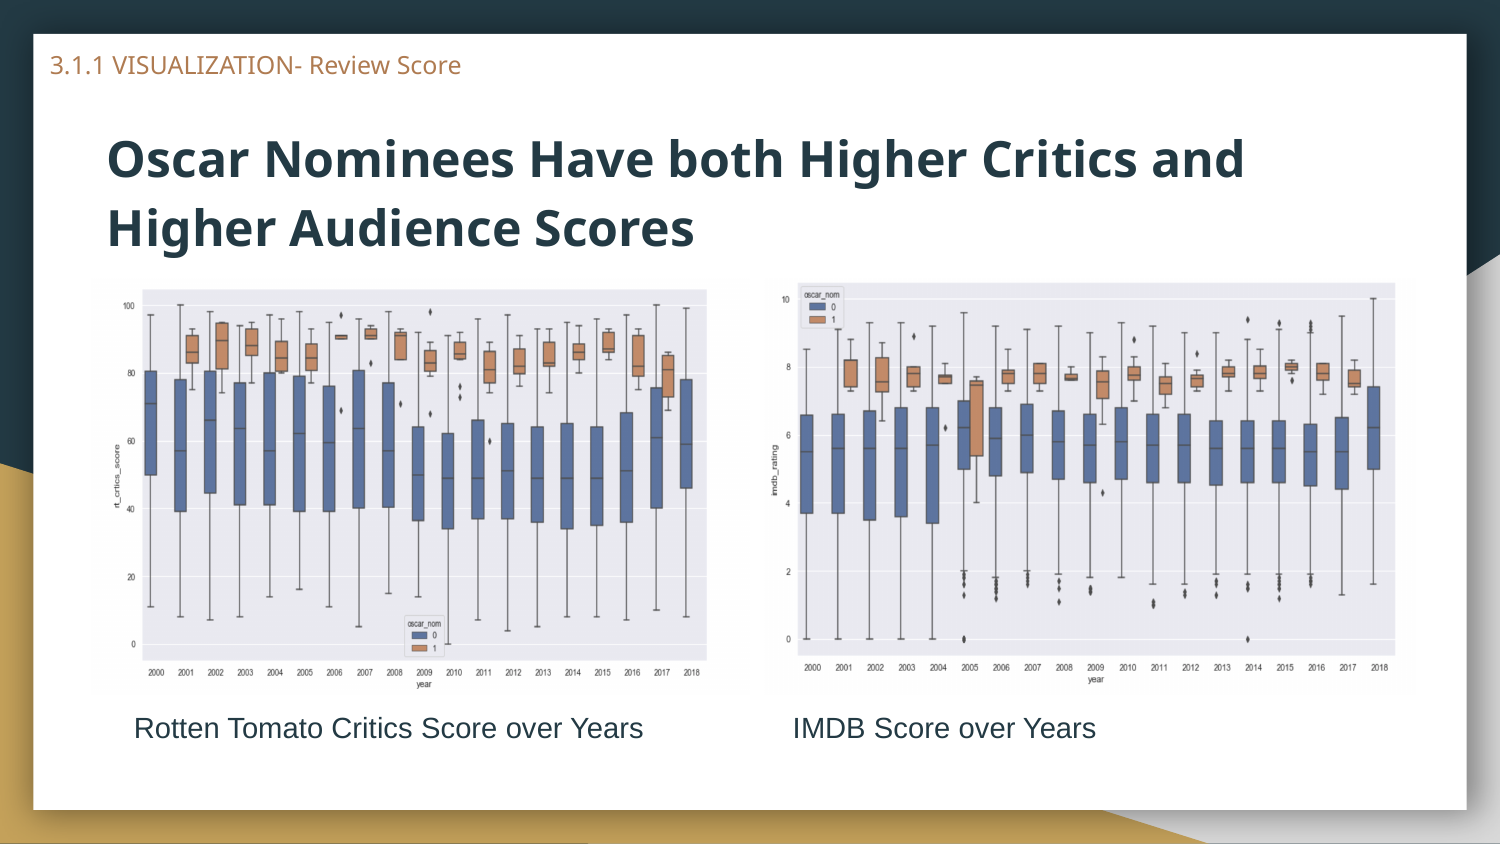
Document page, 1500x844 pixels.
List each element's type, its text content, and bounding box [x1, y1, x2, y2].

text_box Rotten Tomato Critics Score over Years [118, 703, 723, 770]
list Oscar Nominees Have both Higher Critics and Higher Audience Scores [91, 102, 1409, 326]
text_box IMDB Score over Years [777, 701, 1416, 770]
title 3.1.1 VISUALIZATION- Review Score [34, 34, 1266, 88]
picture [91, 278, 751, 695]
picture [764, 278, 1416, 695]
